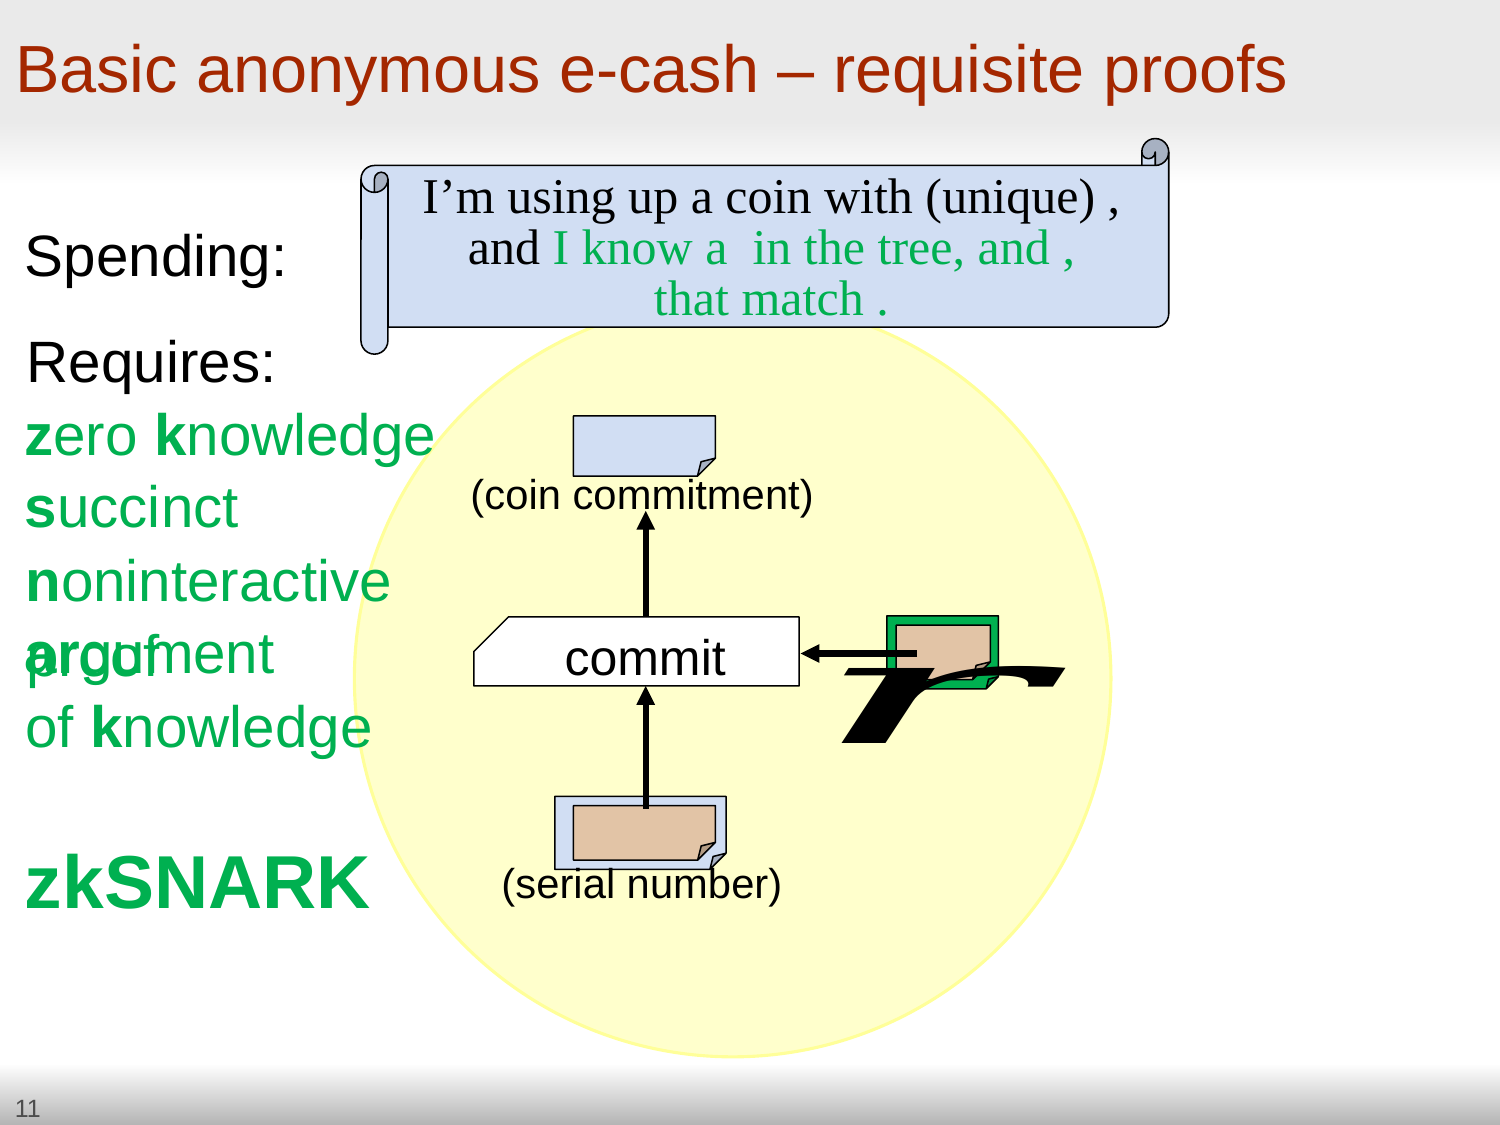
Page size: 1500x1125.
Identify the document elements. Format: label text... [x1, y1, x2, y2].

text_box [896, 625, 991, 680]
text_box succinct [9, 475, 254, 548]
text_box Spending: [10, 221, 304, 296]
title Basic anonymous e-cash – requisite proofs [0, 3, 1500, 141]
text_box [928, 676, 999, 689]
text_box of knowledge [10, 692, 388, 767]
text_box argument [10, 619, 290, 692]
text_box zkSNARK [10, 840, 387, 932]
text_box commit [473, 616, 800, 686]
text_box [573, 415, 716, 477]
text_box [554, 796, 727, 870]
text_box noninteractive [10, 546, 408, 621]
text_box [886, 662, 896, 668]
text_box Requires: [11, 327, 292, 402]
text_box [886, 615, 999, 667]
text_box zero knowledge [9, 400, 452, 475]
text_box proof [11, 621, 175, 696]
text_box [573, 805, 716, 861]
text_box [354, 328, 1111, 1057]
